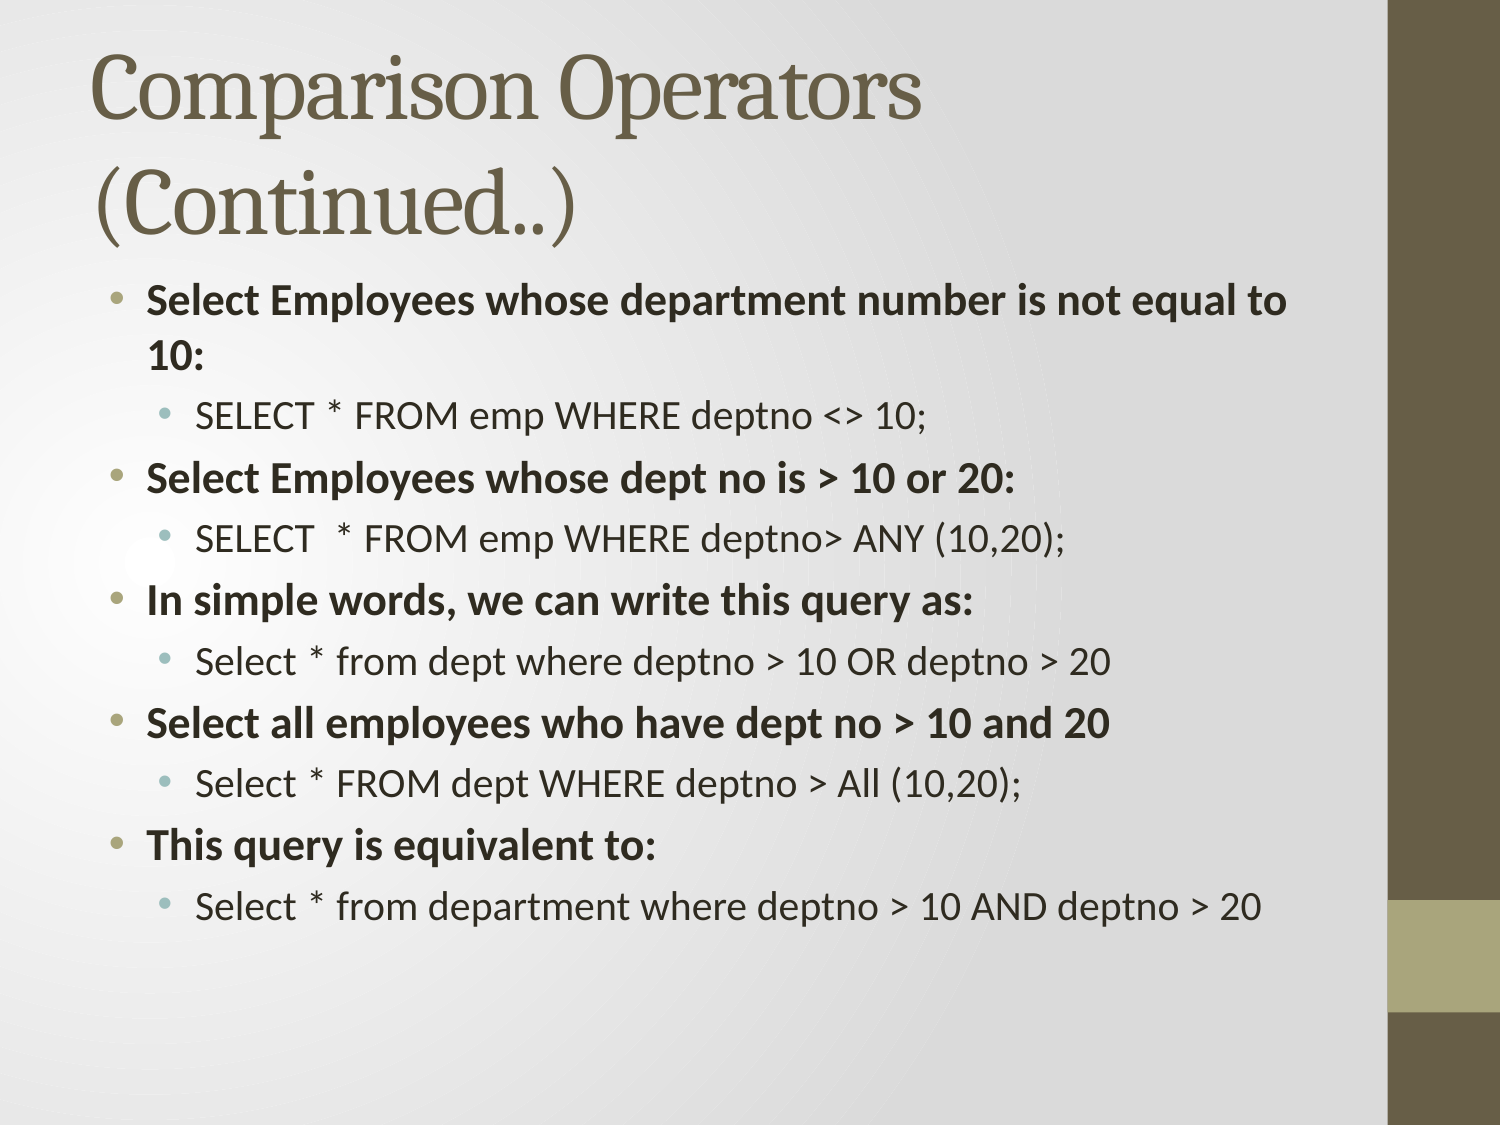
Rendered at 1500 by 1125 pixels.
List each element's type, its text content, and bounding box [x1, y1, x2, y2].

list Select Employees whose department number is not equal to 10: SELECT * FROM emp WHERE deptno <> 10; Select Employees whose dept no is > 10 or 20: SELECT * FROM emp WHERE deptno> ANY (10,20); In simple words, we can write this query as: Select * from dept where deptno > 10 OR deptno > 20 Select all employees who have dept no > 10 and 20 Select * FROM dept WHERE deptno > All (10,20); This query is equivalent to: Select * from department where deptno > 10 AND deptno > 20 [75, 262, 1325, 1050]
title Comparison Operators (Continued..) [75, 45, 1325, 233]
